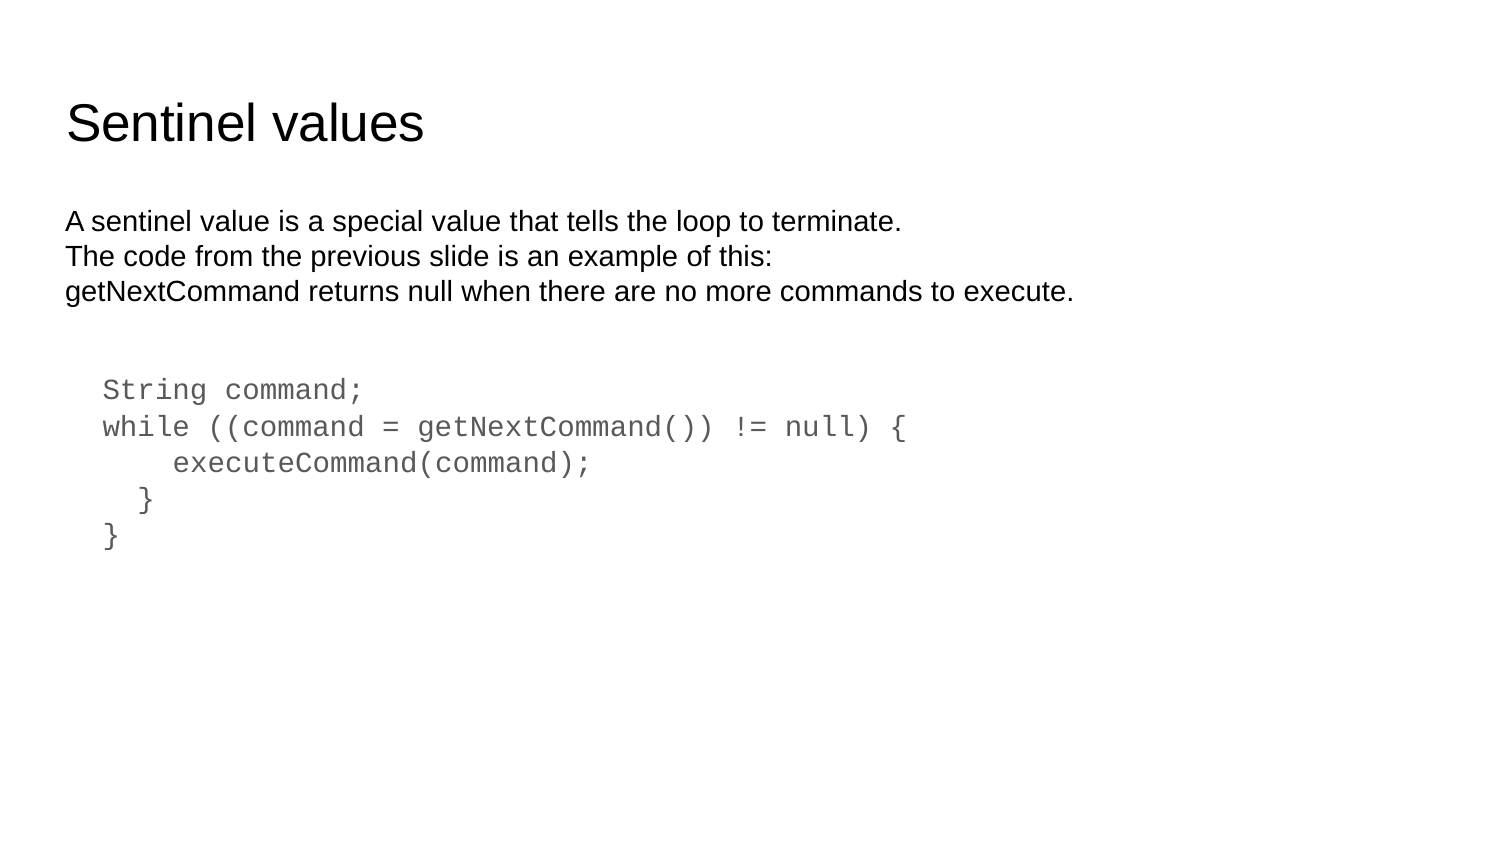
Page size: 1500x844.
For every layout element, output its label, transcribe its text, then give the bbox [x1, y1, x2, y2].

title Sentinel values [51, 72, 1439, 167]
text_box String command; while ((command = getNextCommand()) != null) { executeCommand(command); } } [87, 362, 1439, 566]
text_box A sentinel value is a special value that tells the loop to terminate. The code from the previous slide is an example of this: getNextCommand returns null when there are no more commands to execute. [49, 187, 1402, 323]
